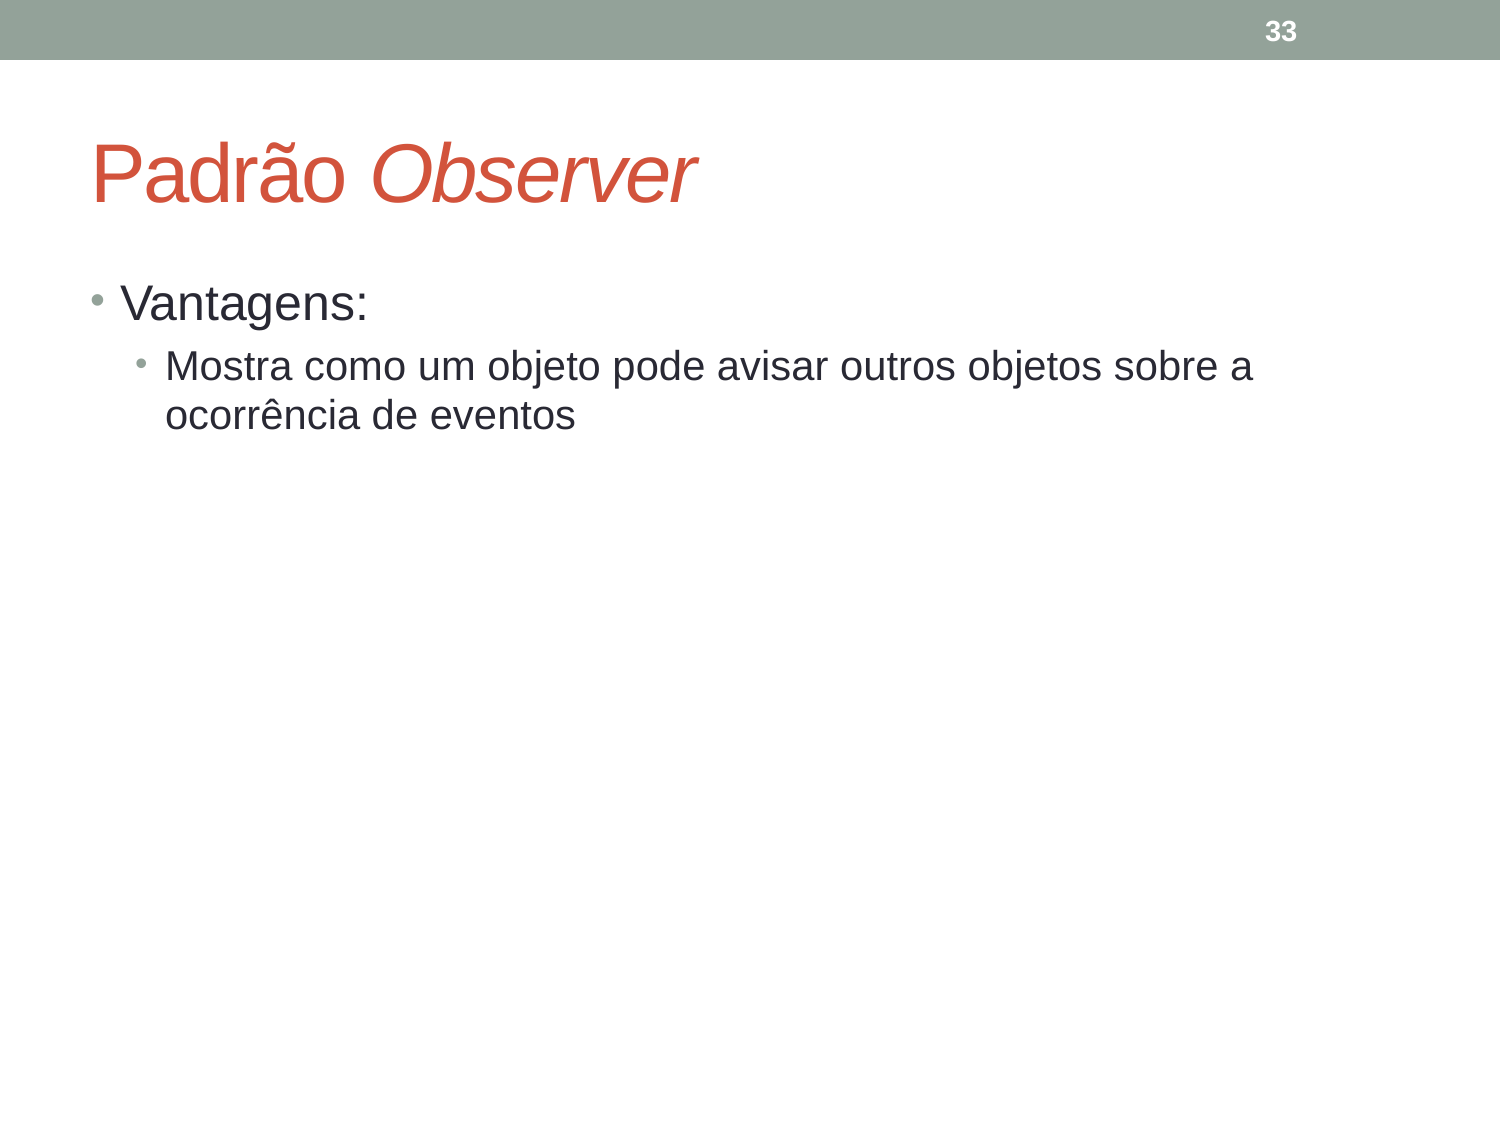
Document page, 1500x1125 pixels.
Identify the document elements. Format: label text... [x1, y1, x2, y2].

slide_number 33 [1250, 3, 1425, 57]
title Padrão Observer [75, 87, 1425, 250]
list Vantagens: Mostra como um objeto pode avisar outros objetos sobre a ocorrência de eventos [75, 262, 1425, 1063]
